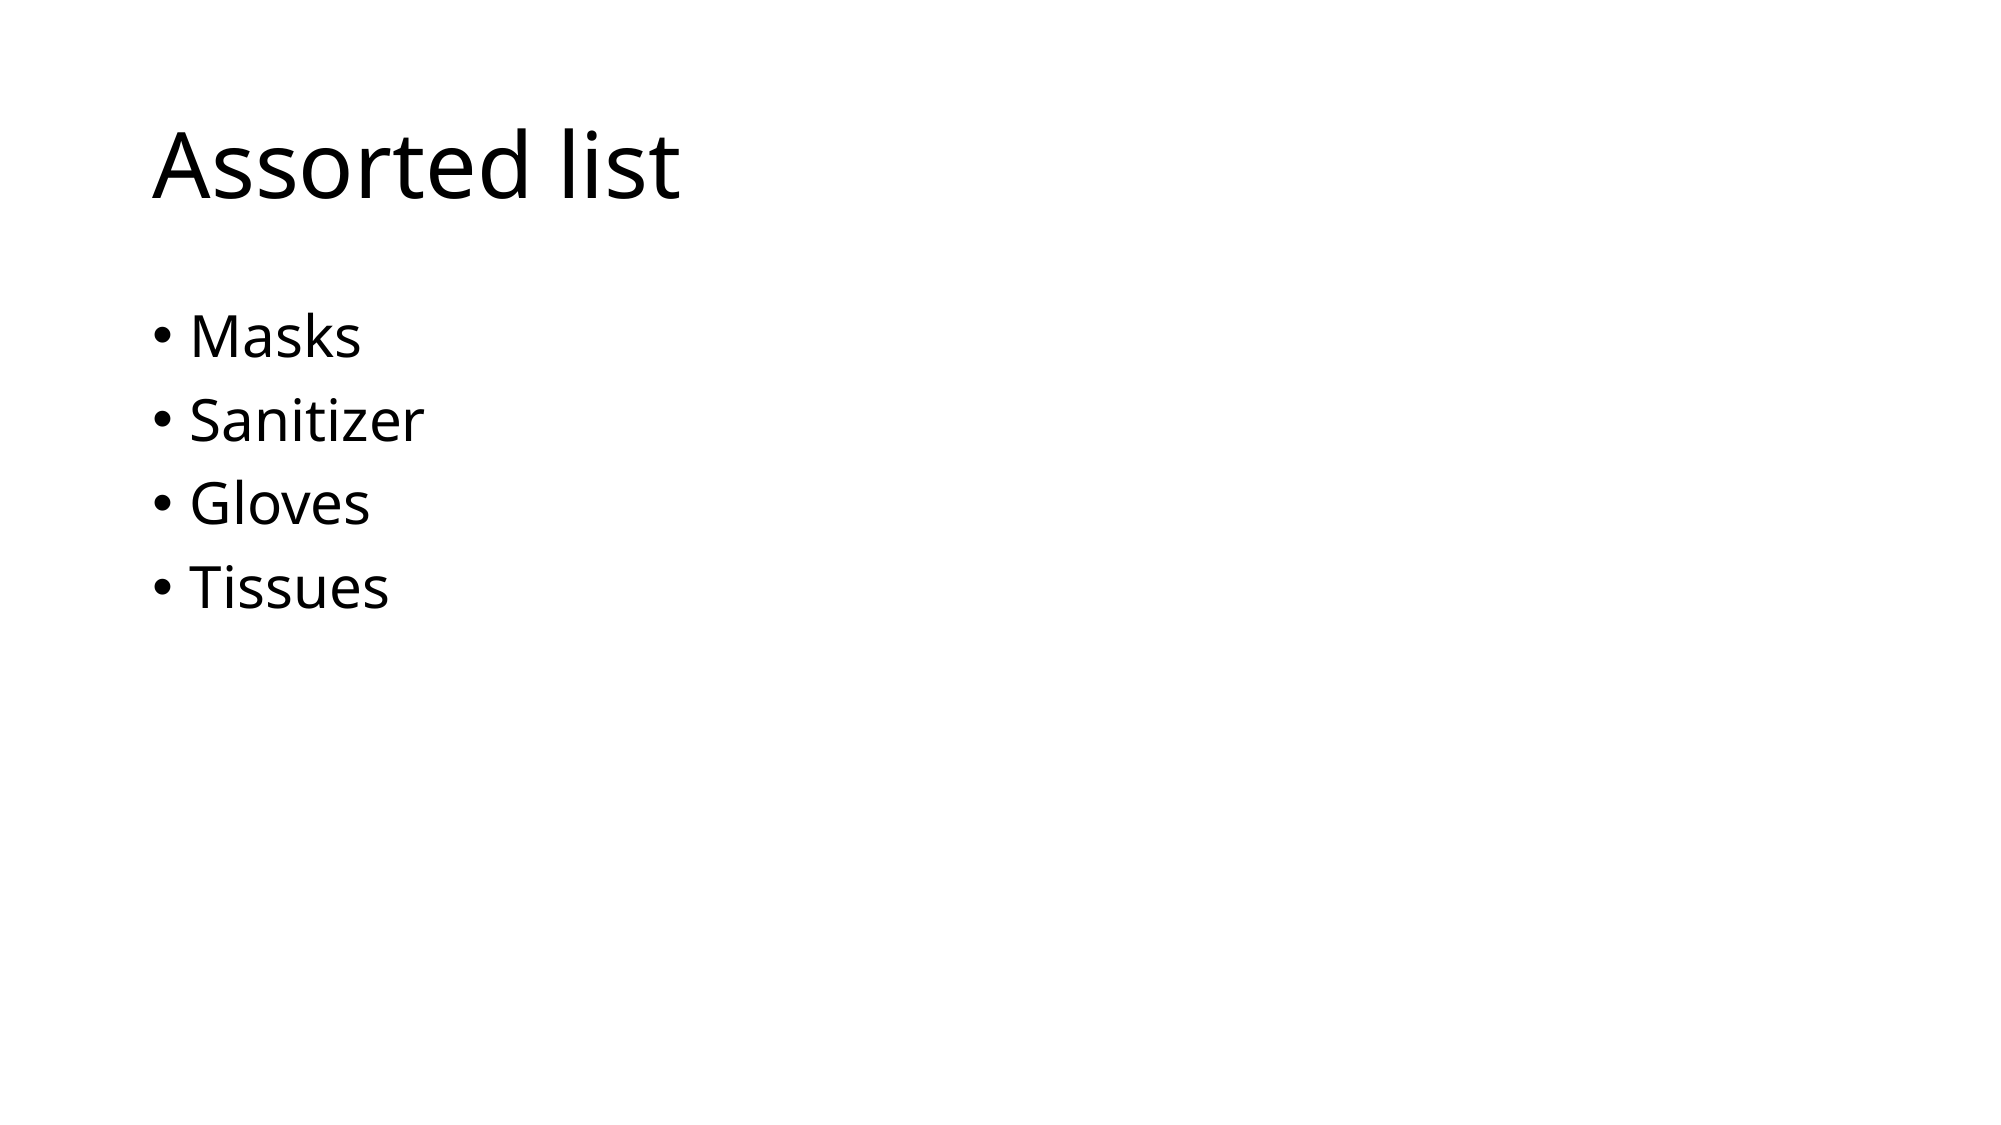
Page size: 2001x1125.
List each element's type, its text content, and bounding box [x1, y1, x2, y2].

list Masks Sanitizer Gloves Tissues [137, 299, 1863, 1014]
title Assorted list [137, 59, 1863, 278]
